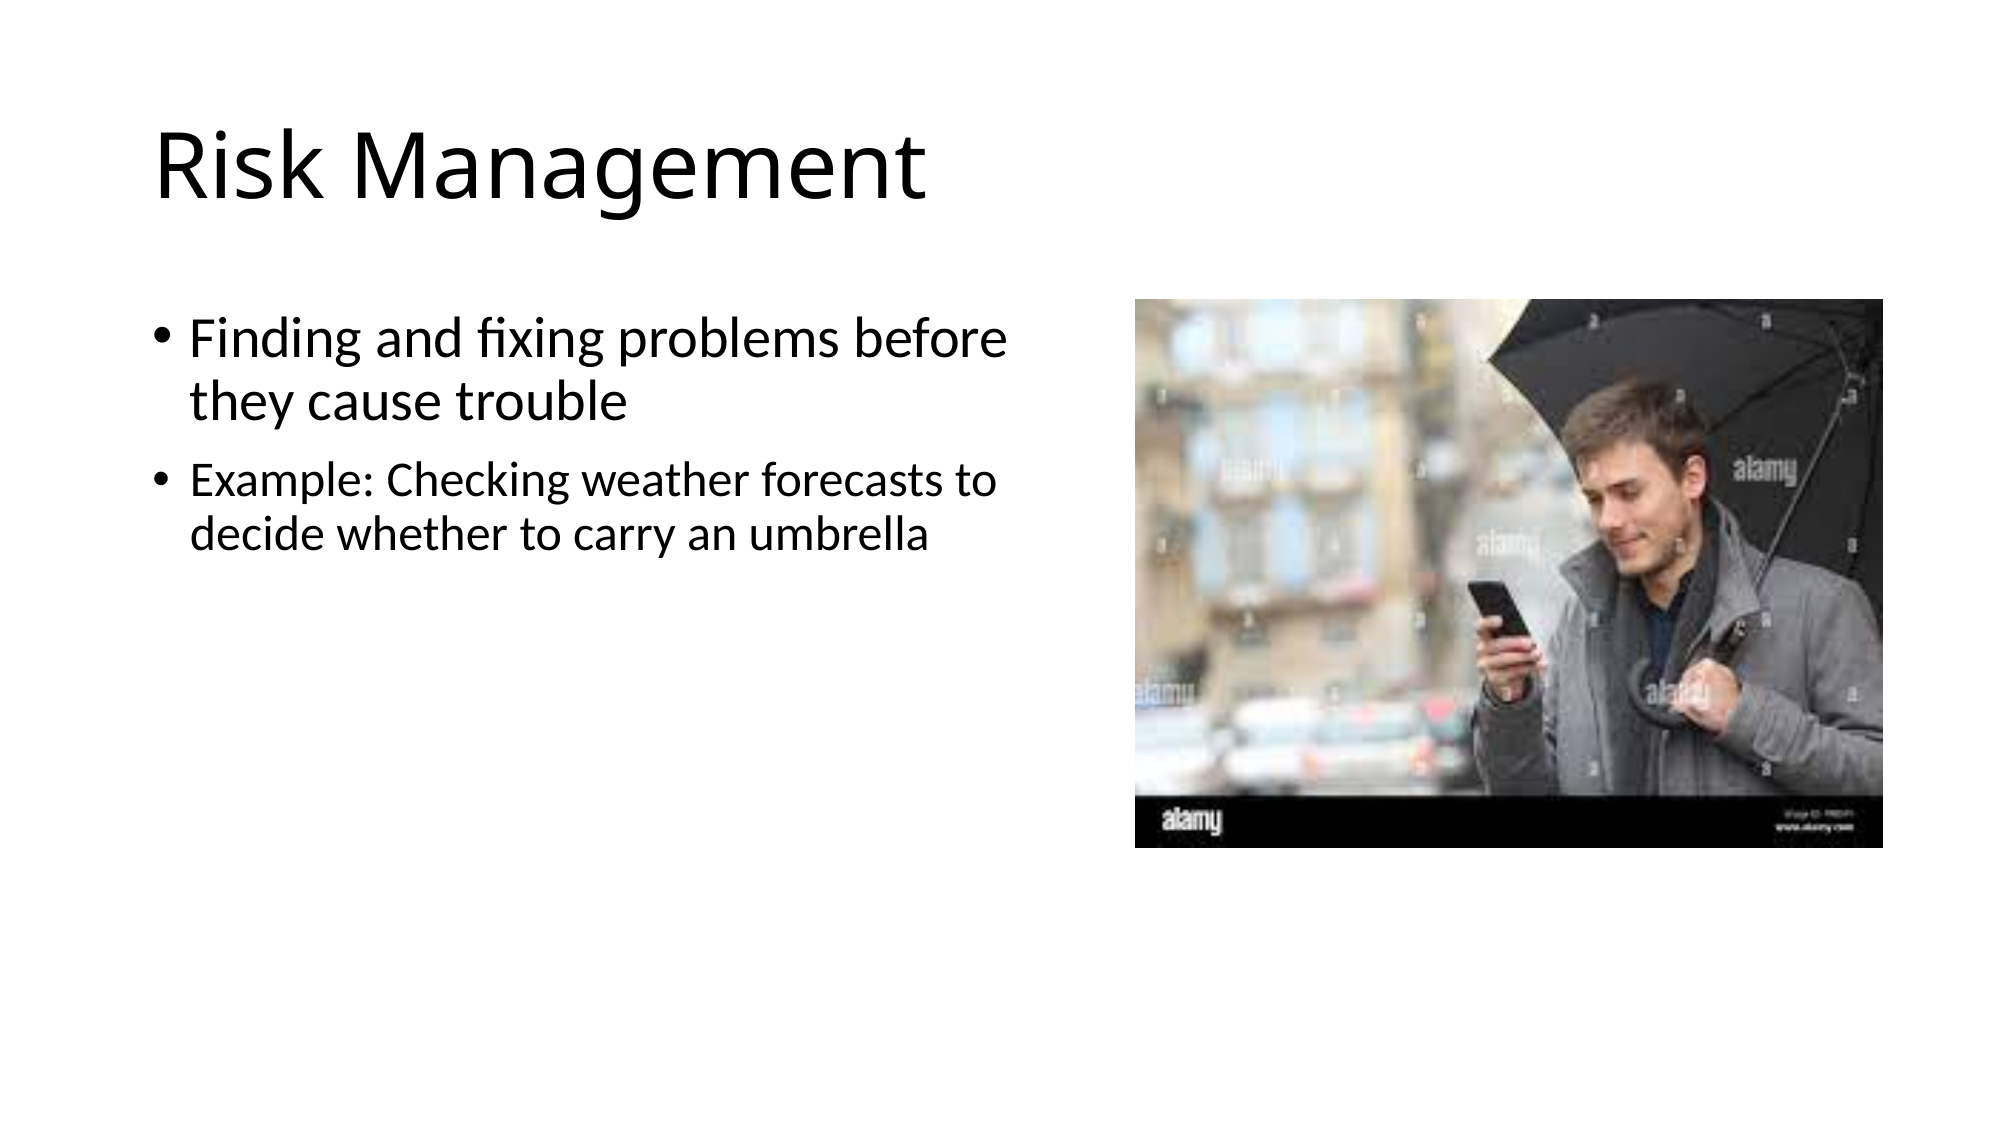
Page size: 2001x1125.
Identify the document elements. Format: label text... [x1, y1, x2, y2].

title Risk Management [137, 59, 1863, 278]
picture [1135, 299, 1883, 848]
list Finding and fixing problems before they cause trouble Example: Checking weather forecasts to decide whether to carry an umbrella [137, 299, 1053, 1014]
